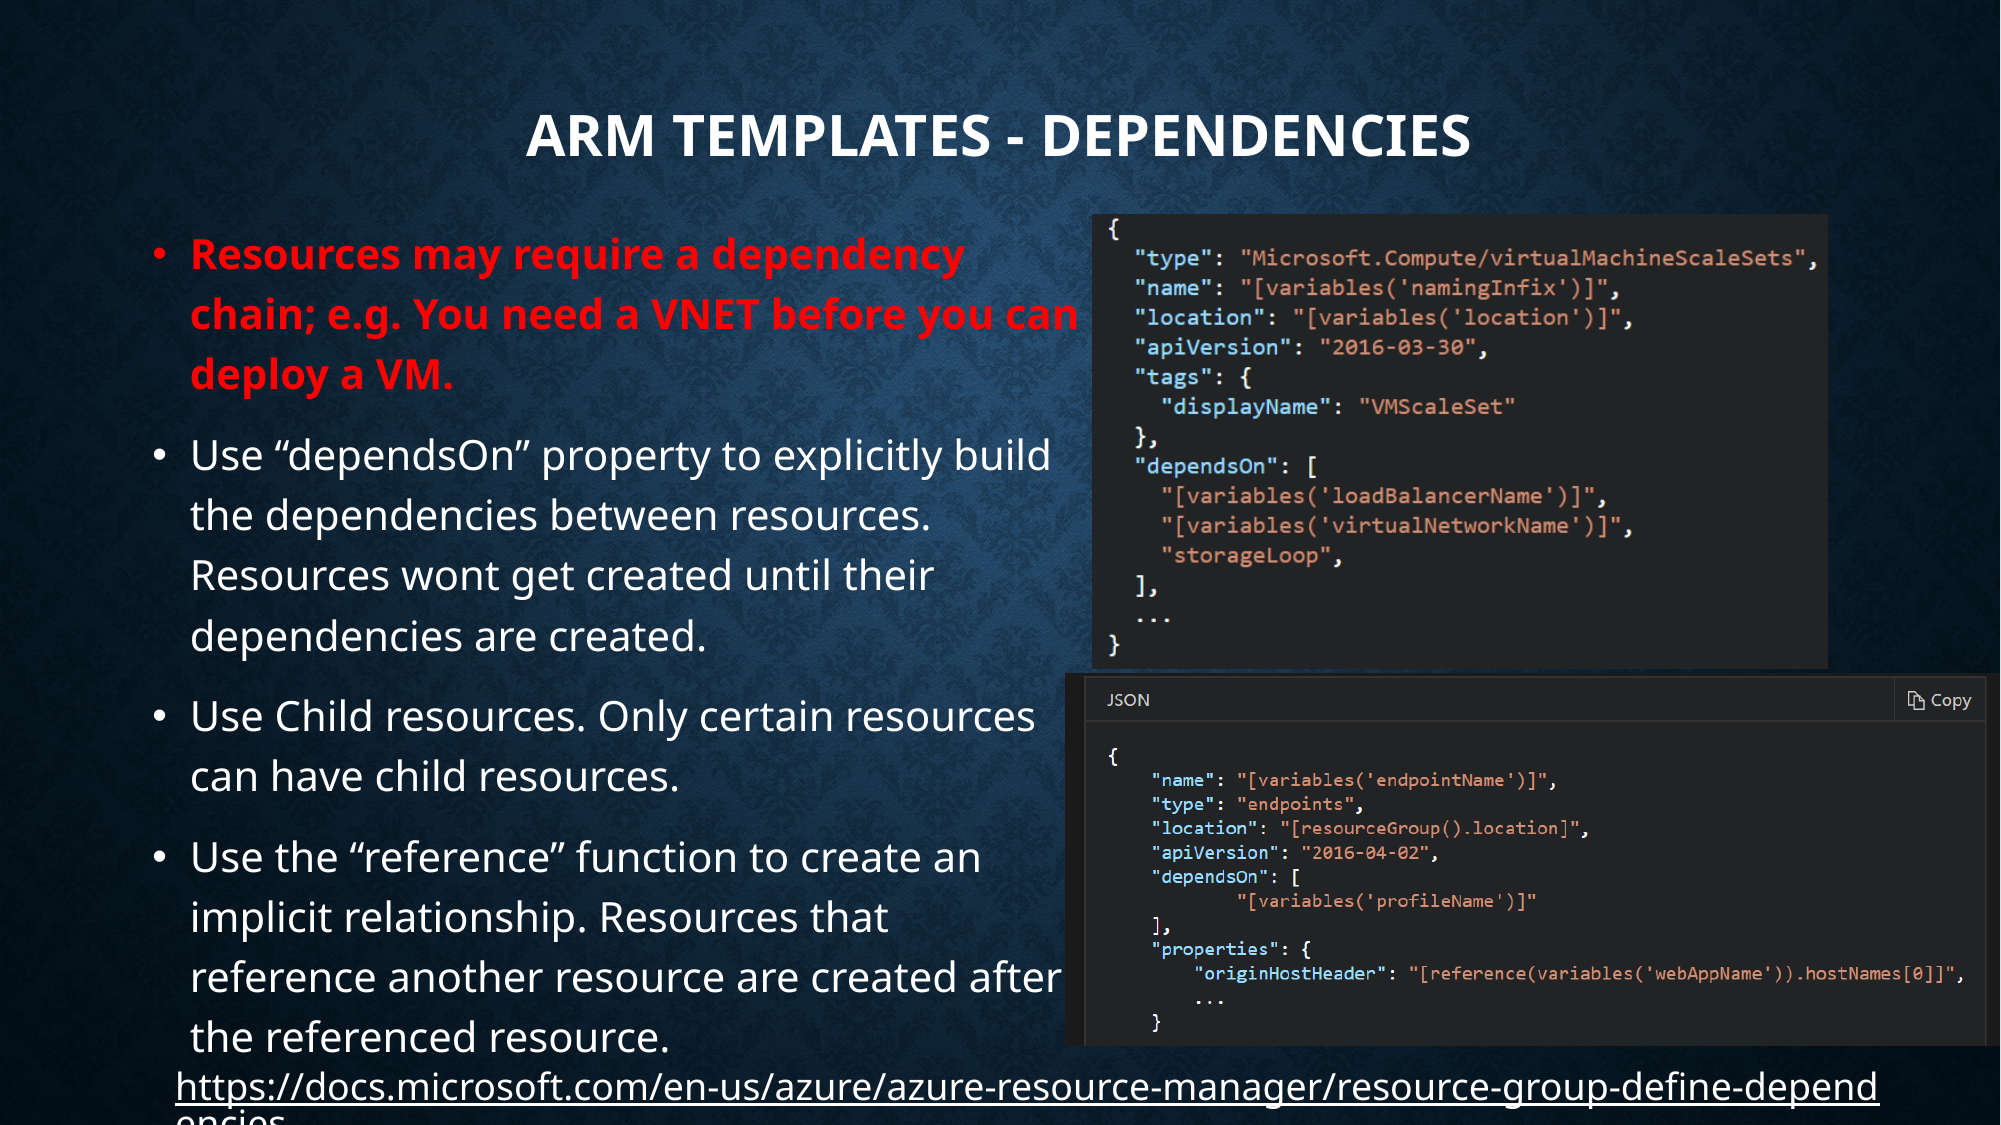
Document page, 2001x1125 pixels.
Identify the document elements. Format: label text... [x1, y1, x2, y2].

list Resources may require a dependency chain; e.g. You need a VNET before you can deploy a VM. Use “dependsOn” property to explicitly build the dependencies between resources. Resources wont get created until their dependencies are created. Use Child resources. Only certain resources can have child resources. Use the “reference” function to create an implicit relationship. Resources that reference another resource are created after the referenced resource. [137, 210, 1098, 1125]
picture [1092, 213, 1828, 669]
text_box https://docs.microsoft.com/en-us/azure/azure-resource-manager/resource-group-define-dependencies [160, 1055, 1908, 1125]
title ARM Templates - Dependencies [149, 99, 1849, 177]
picture [1065, 673, 2000, 1047]
